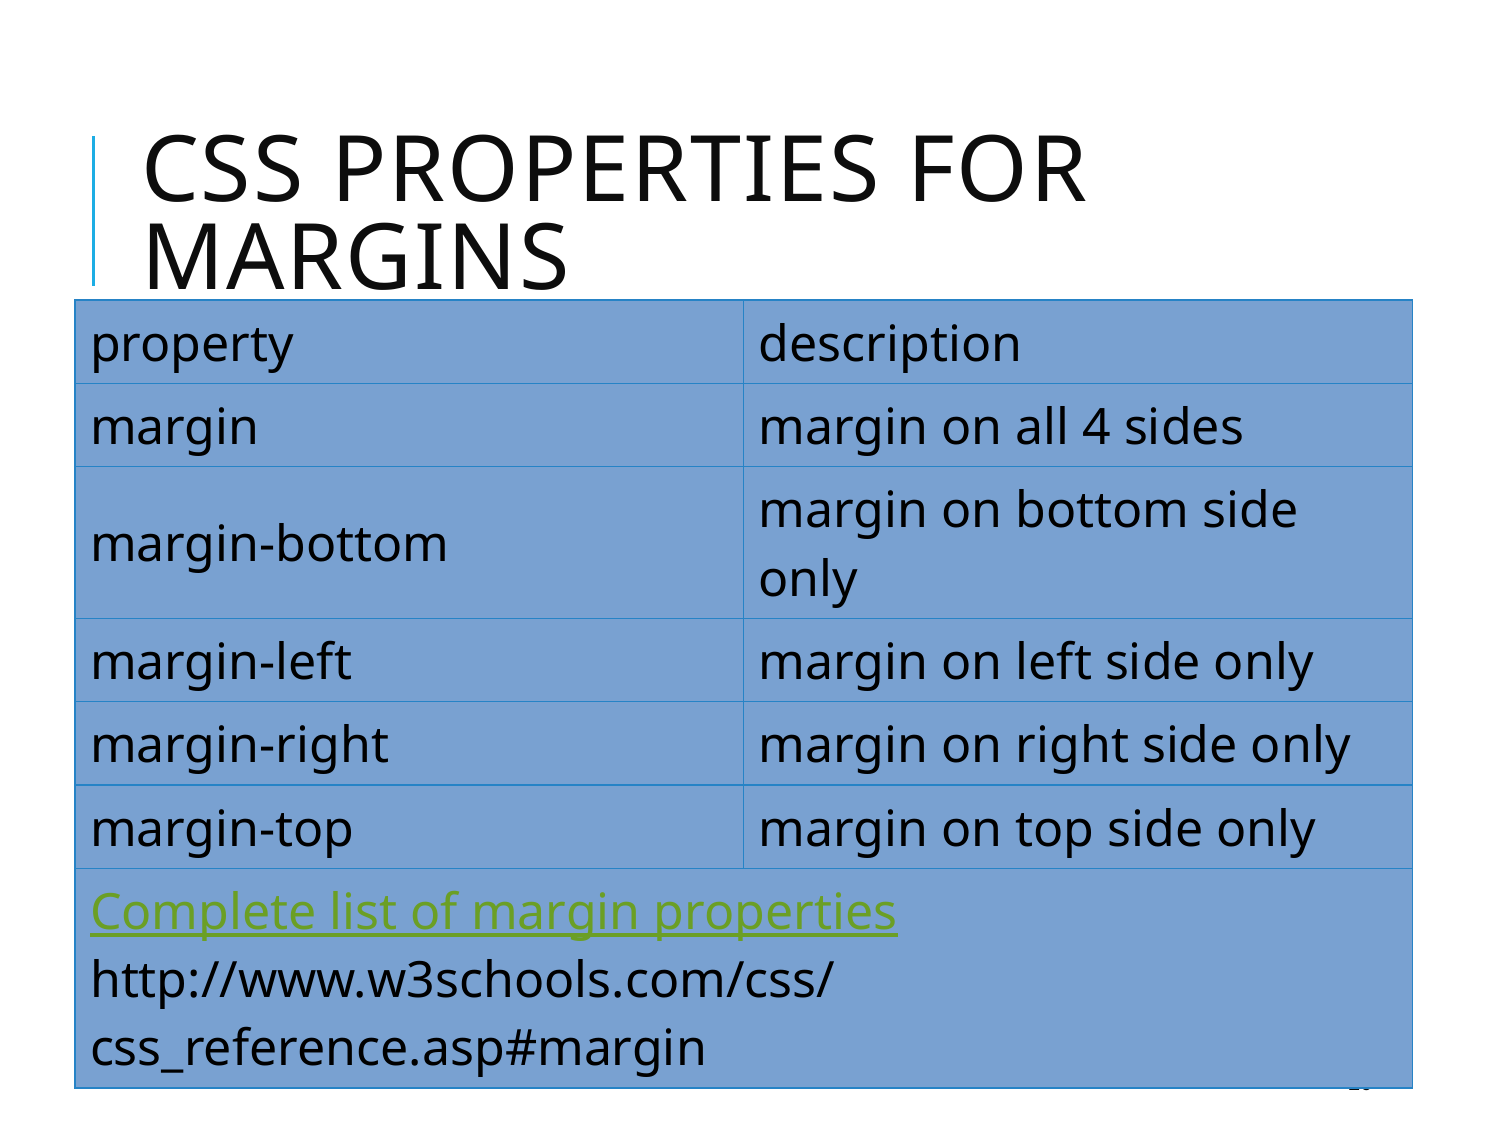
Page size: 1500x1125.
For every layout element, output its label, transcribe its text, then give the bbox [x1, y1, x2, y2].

slide_number 26 [1333, 1061, 1454, 1107]
table_cell margin-bottom [76, 467, 743, 618]
table_cell margin on all 4 sides [744, 384, 1412, 466]
table_cell margin on top side only [744, 786, 1412, 868]
table_header description [744, 301, 1412, 383]
title CSS properties for margins [126, 96, 1322, 299]
table_cell Complete list of margin properties http://www.w3schools.com/css/css_reference.asp#margin [76, 869, 1412, 1087]
table_cell margin on bottom side only [744, 467, 1412, 618]
table_cell margin-left [76, 619, 743, 701]
table_cell margin-right [76, 702, 743, 784]
table_cell margin-top [76, 786, 743, 868]
table_header property [76, 301, 743, 383]
table_cell margin [76, 384, 743, 466]
table_cell margin on right side only [744, 702, 1412, 784]
table_cell margin on left side only [744, 619, 1412, 701]
